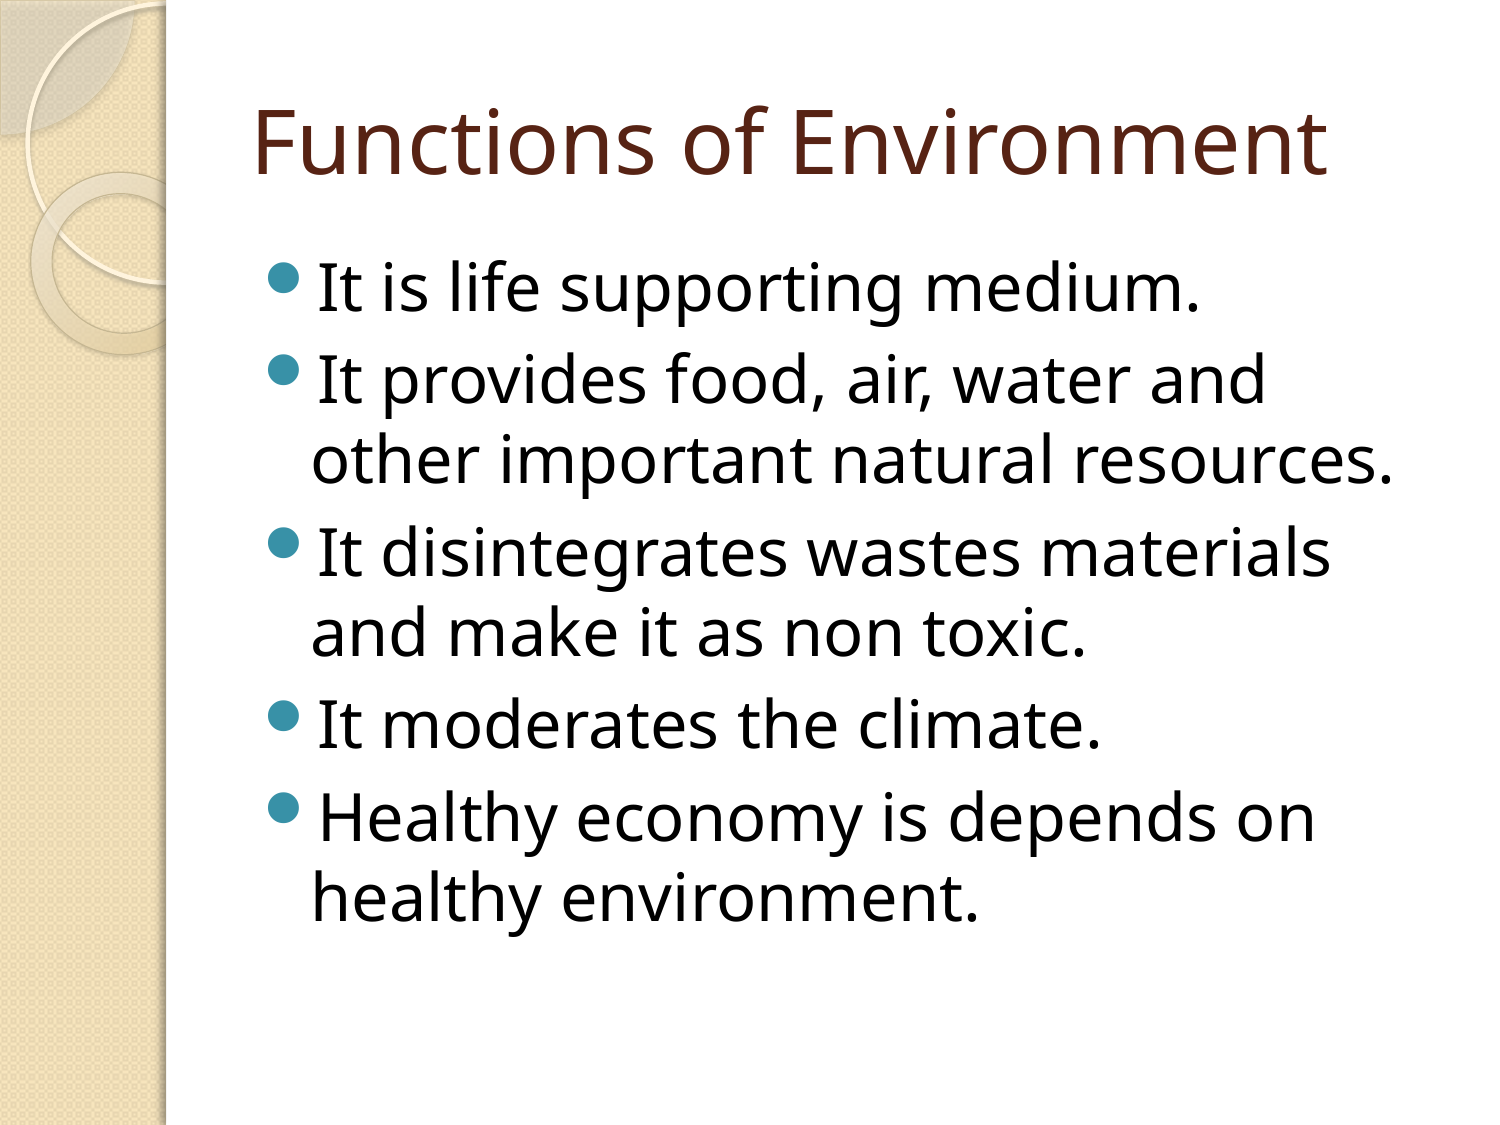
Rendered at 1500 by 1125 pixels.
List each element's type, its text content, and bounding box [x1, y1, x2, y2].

title Functions of Environment [235, 45, 1466, 233]
list It is life supporting medium. It provides food, air, water and other important natural resources. It disintegrates wastes materials and make it as non toxic. It moderates the climate. Healthy economy is depends on healthy environment. [235, 237, 1466, 1025]
